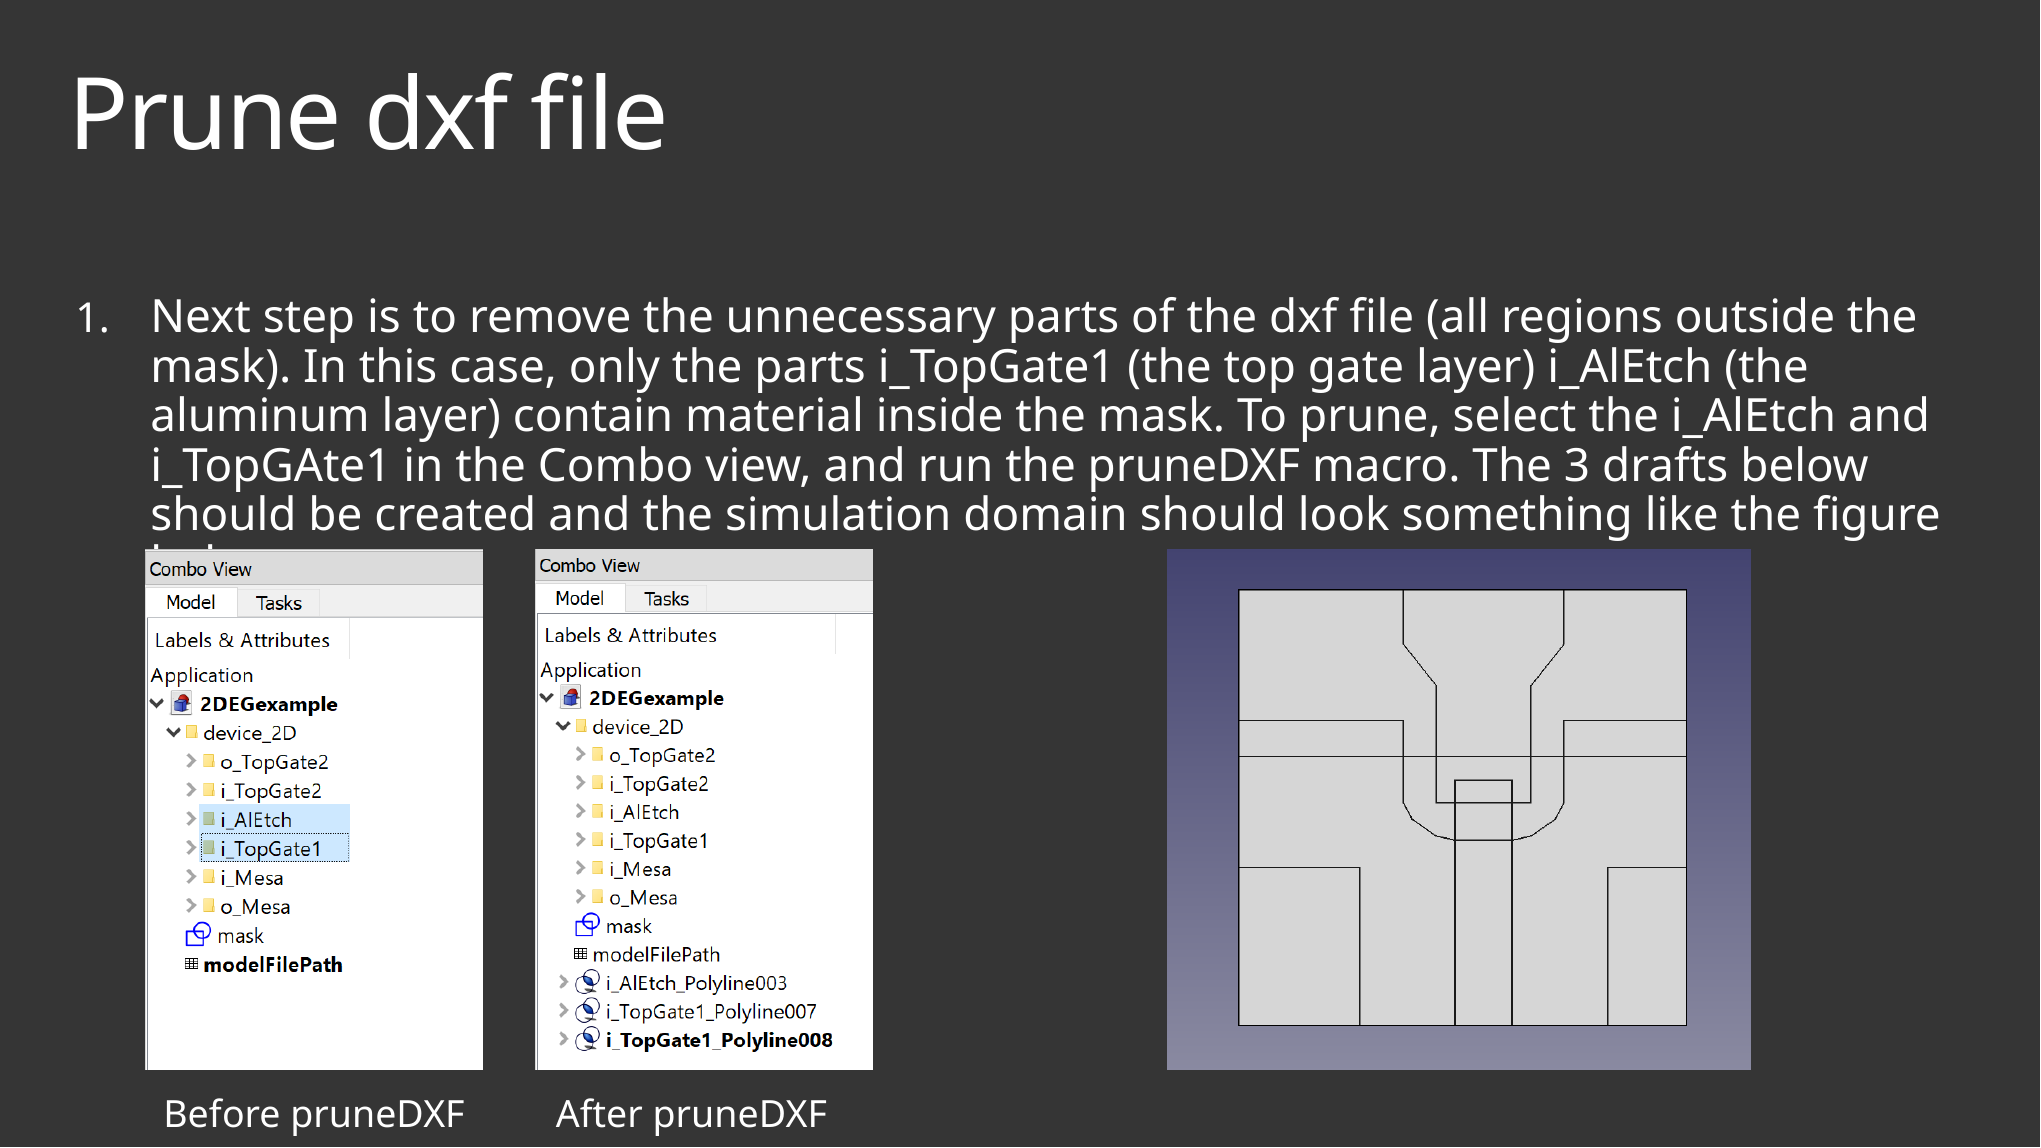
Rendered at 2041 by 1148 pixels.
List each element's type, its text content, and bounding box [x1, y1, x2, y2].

text_box After pruneDXF [525, 1074, 858, 1148]
picture [535, 548, 873, 1070]
picture [145, 548, 483, 1070]
text_box Before pruneDXF [133, 1074, 496, 1148]
title Prune dxf file [45, 48, 1996, 199]
picture [1167, 548, 1752, 1070]
list Next step is to remove the unnecessary parts of the dxf file (all regions outside the mask). In this case, only the parts i_TopGate1 (the top gate layer) i_AlEtch (the aluminum layer) contain material inside the mask. To prune, select the i_AlEtch and i_TopGAte1 in the Combo view, and run the pruneDXF macro. The 3 drafts below should be created and the simulation domain should look something like the figure below. [51, 278, 2002, 559]
